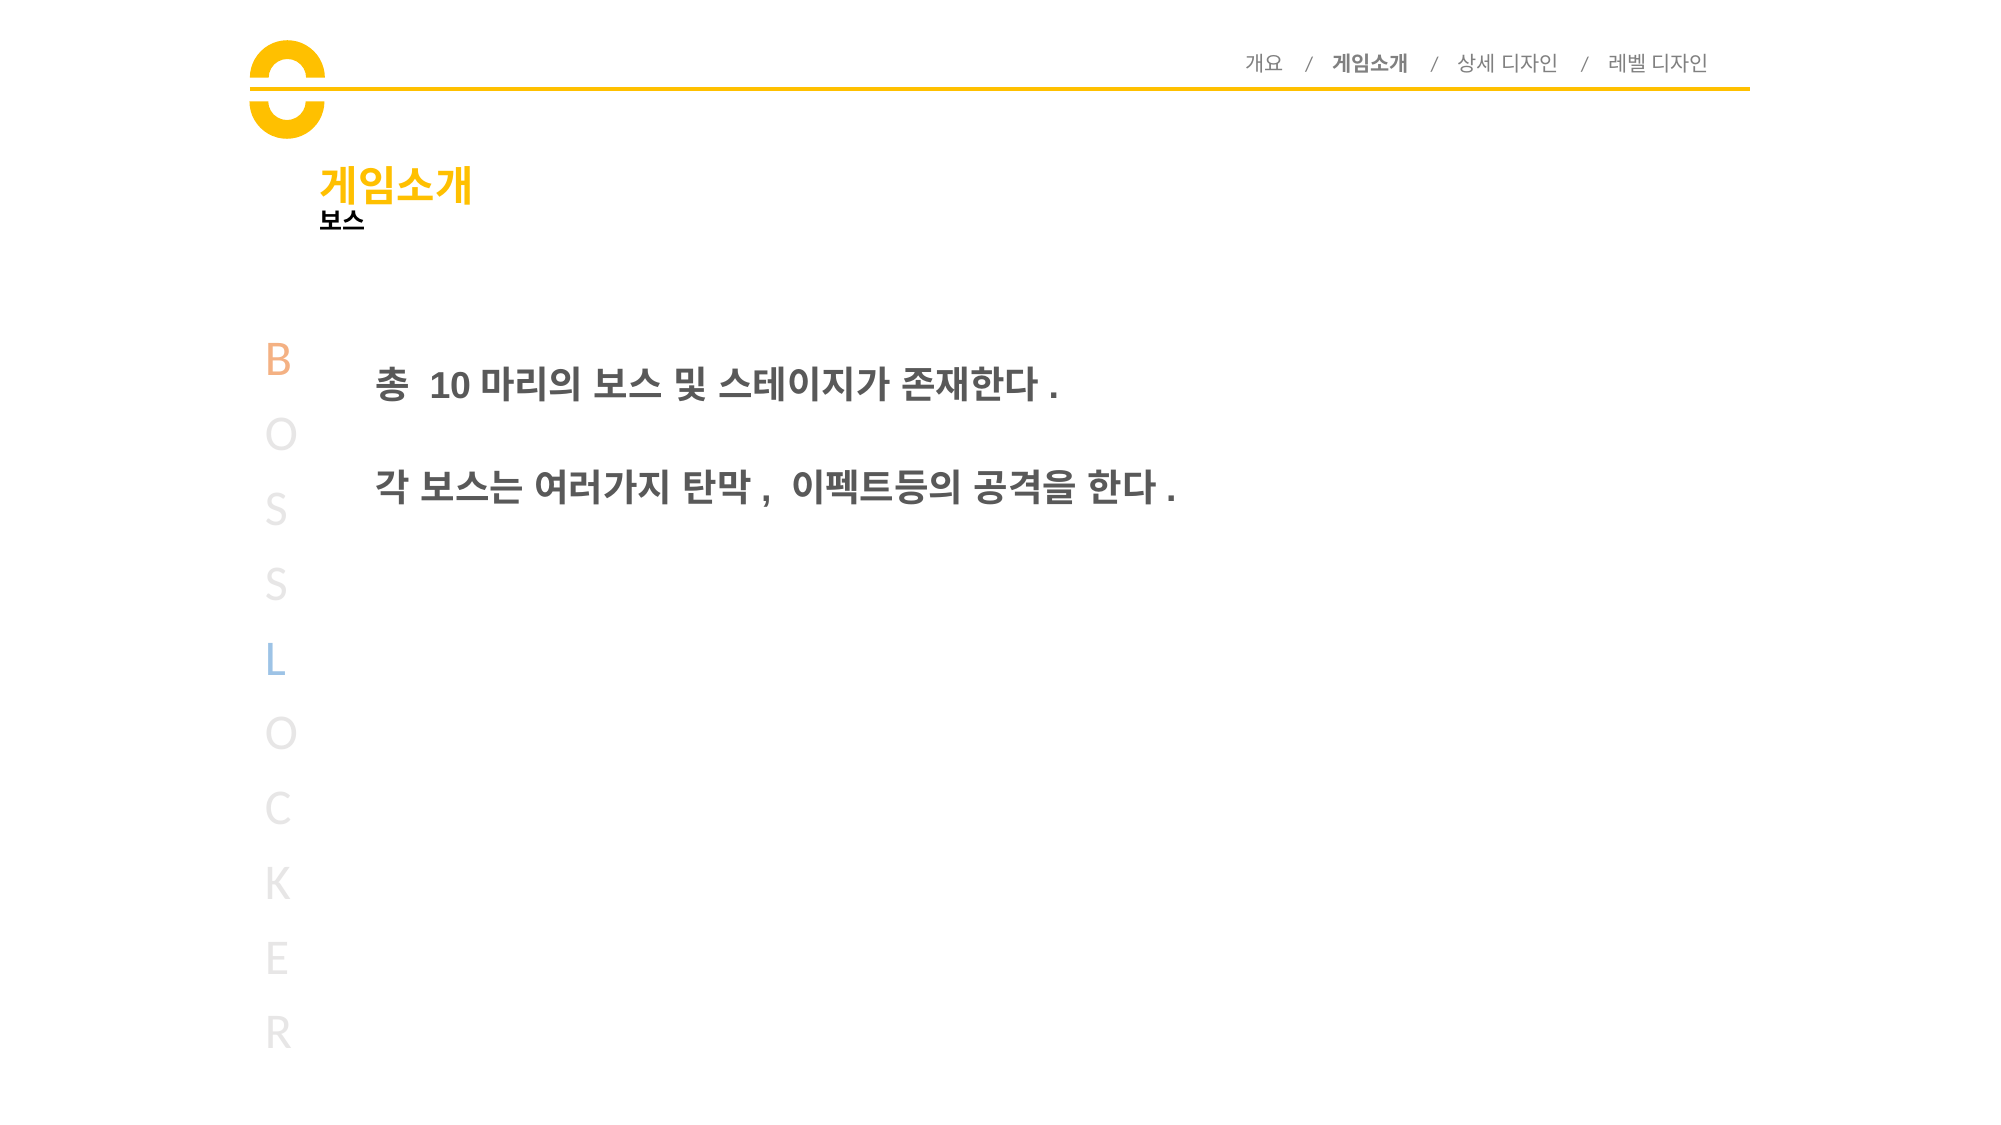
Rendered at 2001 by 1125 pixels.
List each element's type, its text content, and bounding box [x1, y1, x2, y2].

text_box [248, 100, 326, 140]
text_box 각 보스는 여러가지 탄막, 이펙트등의 공격을 한다. [360, 456, 1532, 517]
title 게임소개 [304, 166, 882, 210]
text_box 보스 [304, 197, 733, 243]
text_box 총 10마리의 보스 및 스테이지가 존재한다. [360, 354, 1532, 414]
text_box 개요 / 게임소개 / 상세 디자인 / 레벨 디자인 [1169, 43, 1724, 83]
list B O S S L O C K E R [249, 324, 400, 1018]
text_box [248, 39, 326, 79]
